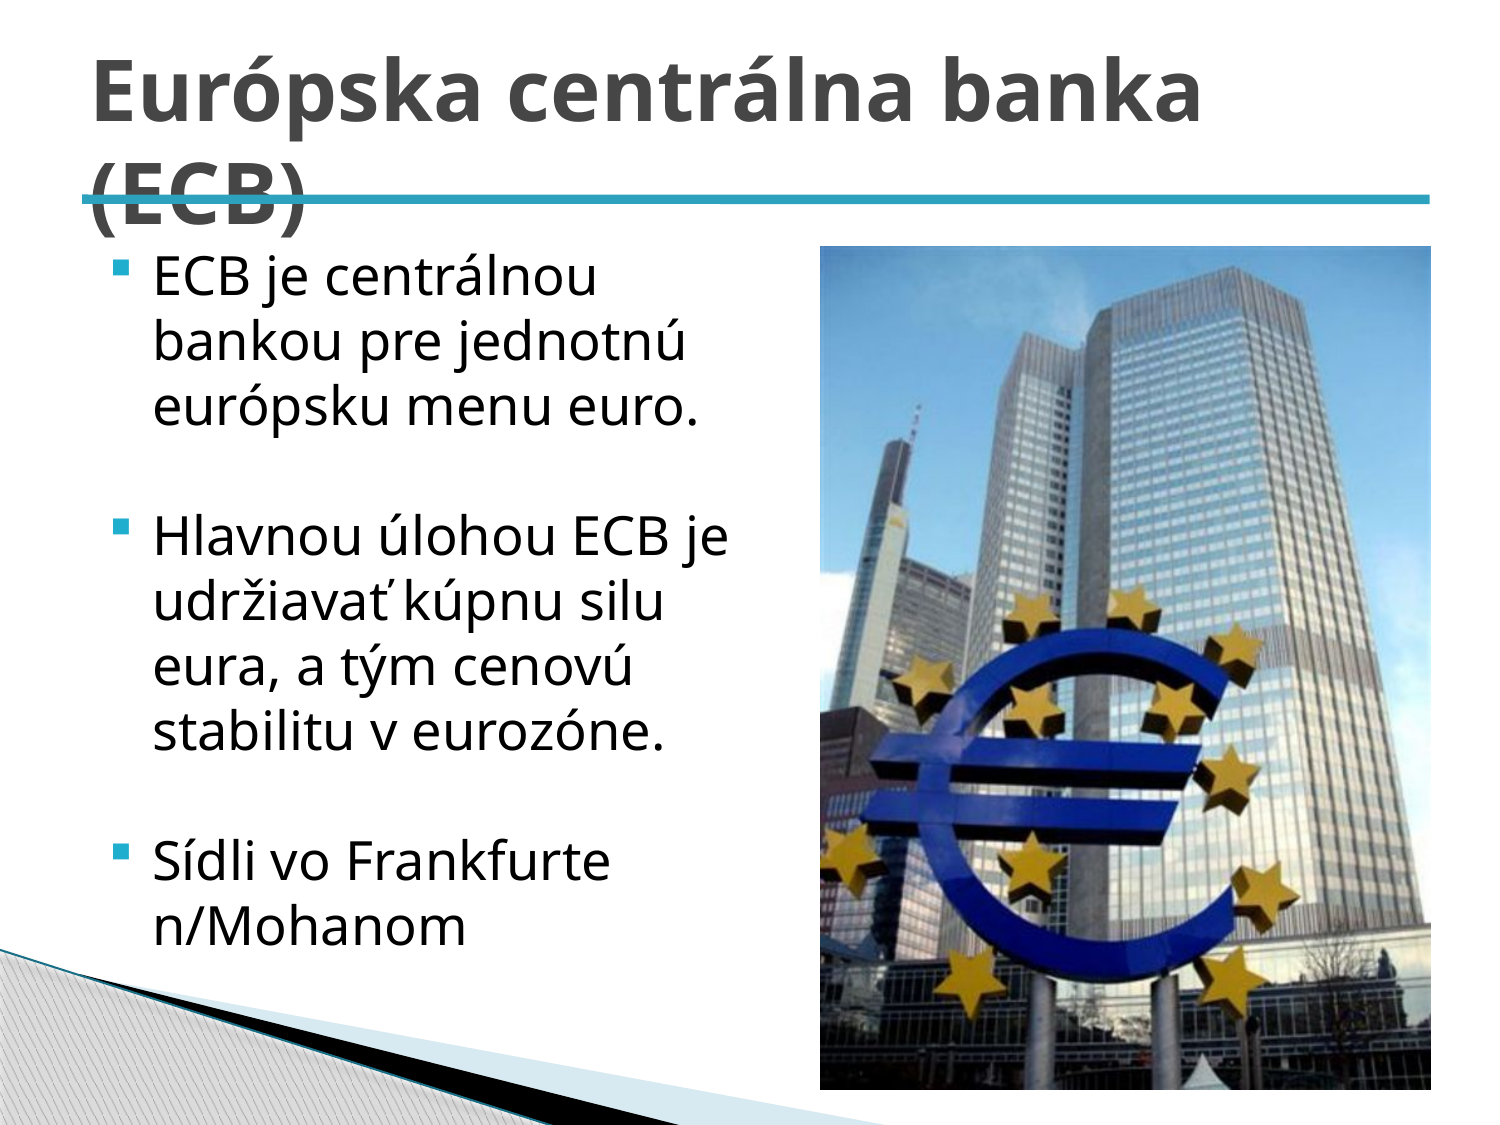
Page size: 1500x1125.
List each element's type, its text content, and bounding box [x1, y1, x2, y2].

text_box ECB je centrálnou bankou pre jednotnú európsku menu euro. Hlavnou úlohou ECB je udržiavať kúpnu silu eura, a tým cenovú stabilitu v eurozóne. Sídli vo Frankfurte n/Mohanom [93, 234, 774, 964]
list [820, 245, 1432, 1091]
title Európska centrálna banka (ECB) [75, 45, 1425, 233]
